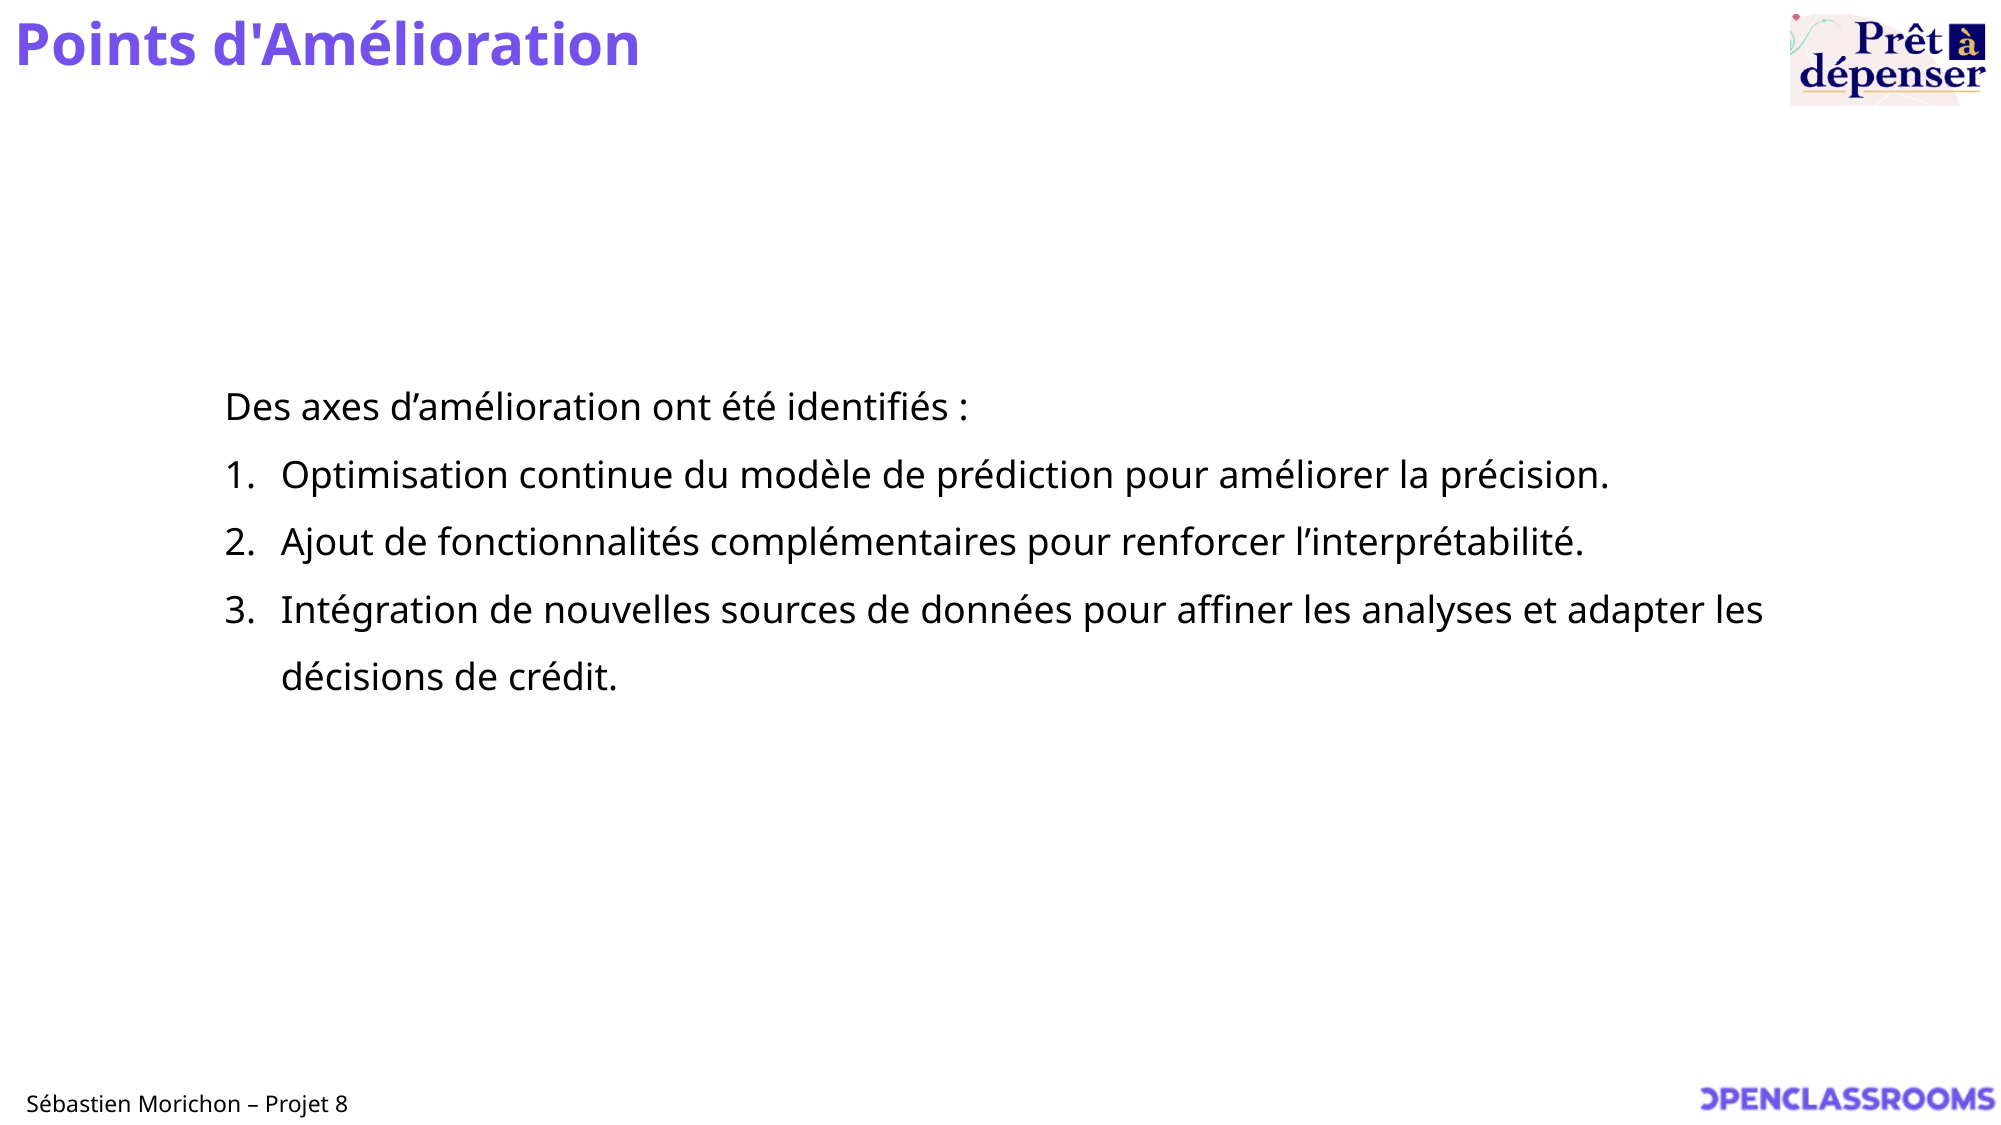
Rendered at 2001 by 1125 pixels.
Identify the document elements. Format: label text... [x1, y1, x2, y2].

text_box Des axes d’amélioration ont été identifiés : Optimisation continue du modèle de prédiction pour améliorer la précision. Ajout de fonctionnalités complémentaires pour renforcer l’interprétabilité. Intégration de nouvelles sources de données pour affiner les analyses et adapter les décisions de crédit. [209, 353, 1791, 706]
picture [1696, 1067, 2000, 1125]
text_box Sébastien Morichon – Projet 8 [11, 1082, 364, 1125]
picture [1789, 13, 2000, 107]
text_box Points d'Amélioration [0, 0, 1000, 85]
